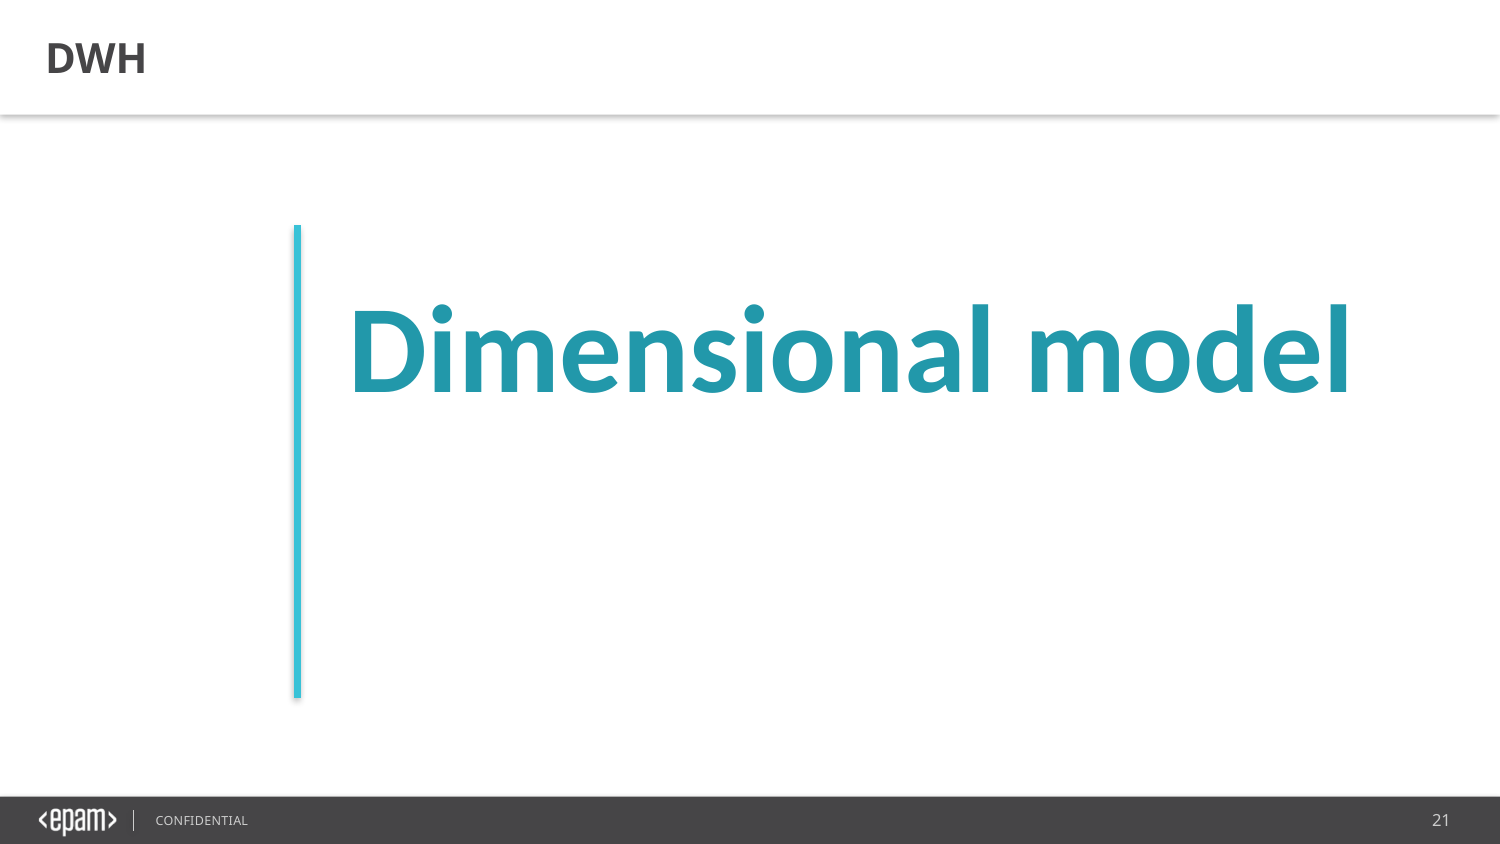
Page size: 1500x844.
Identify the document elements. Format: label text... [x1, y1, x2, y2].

text_box Dimensional model [333, 260, 1452, 426]
list DWH [0, 0, 1500, 115]
picture [38, 808, 117, 837]
